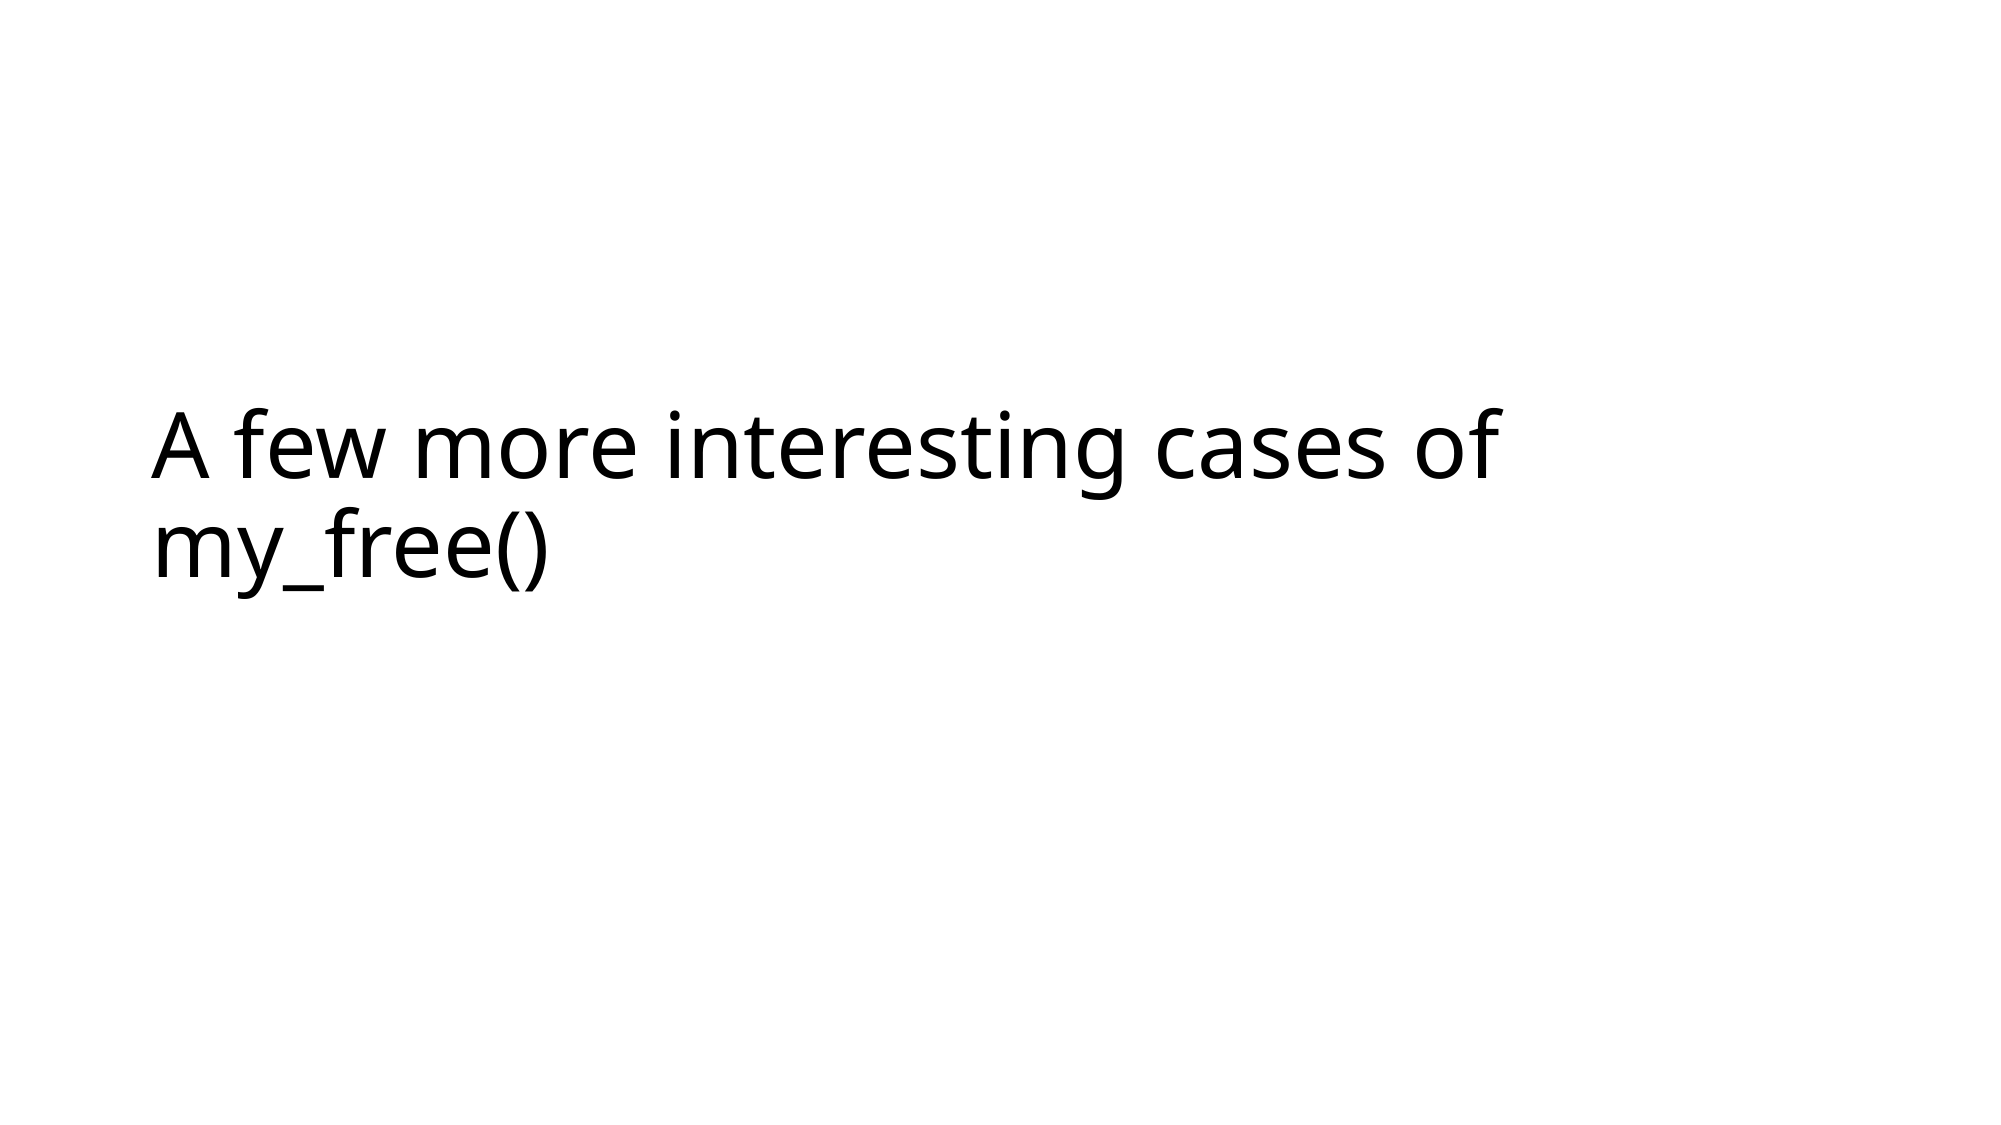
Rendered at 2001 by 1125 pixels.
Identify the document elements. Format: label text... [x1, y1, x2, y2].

text_box A few more interesting cases of my_free() [136, 390, 1862, 608]
